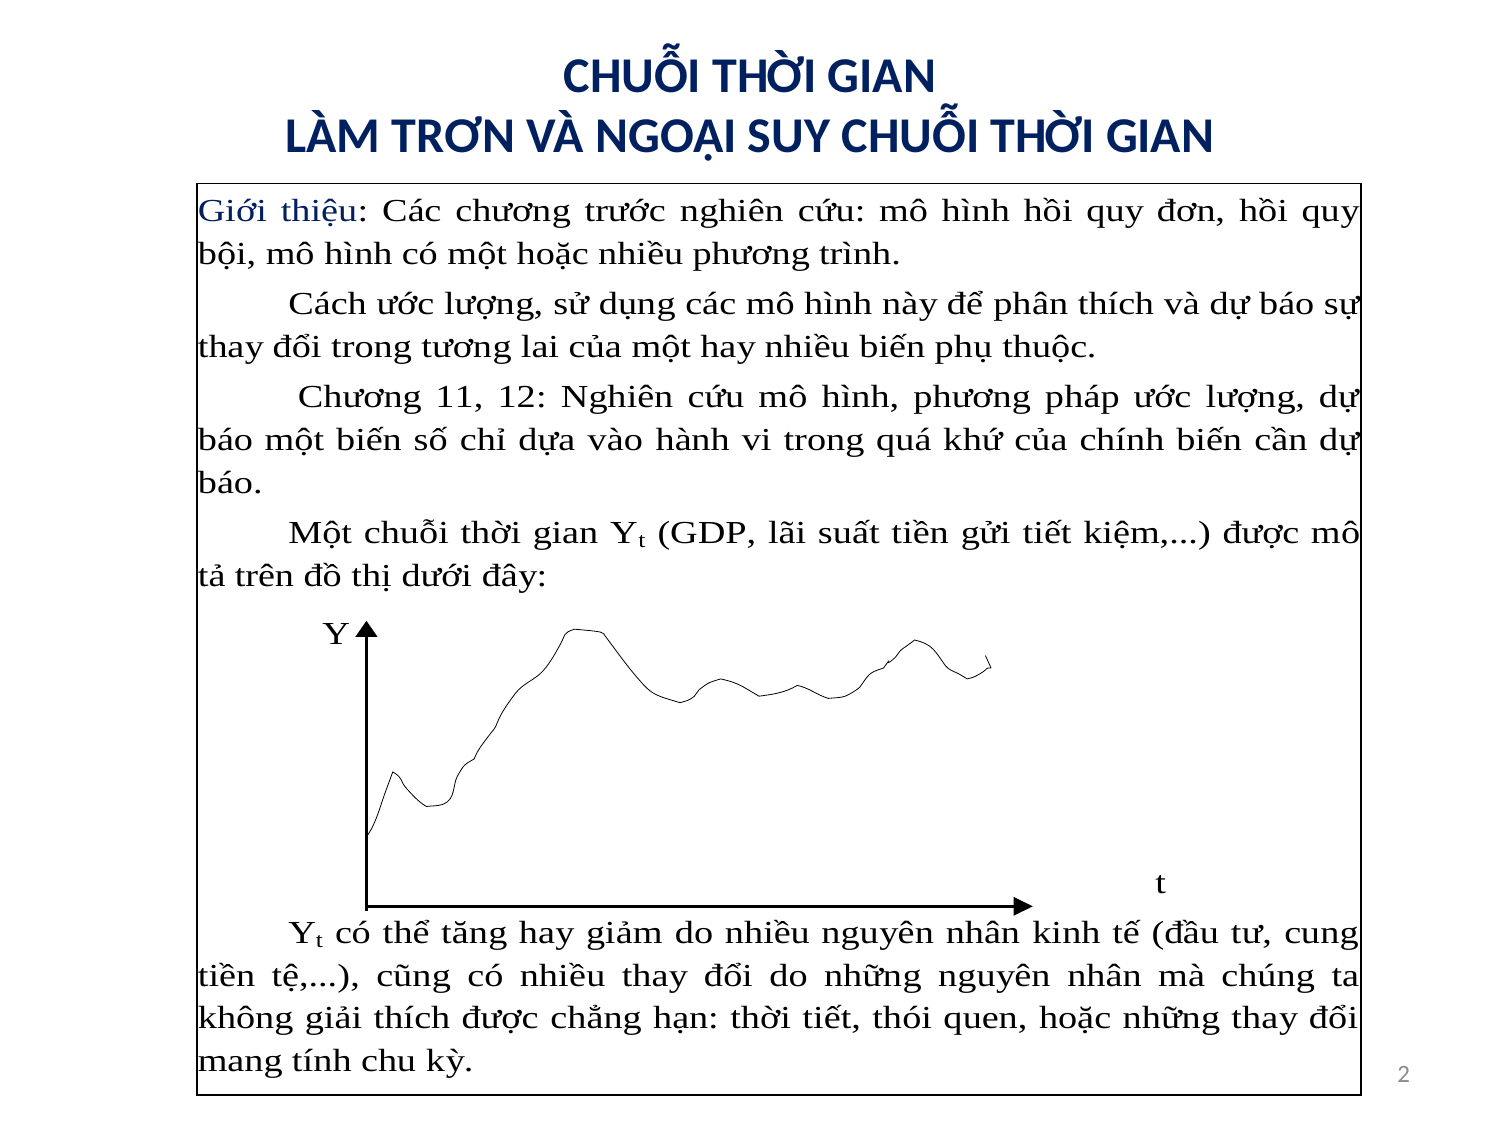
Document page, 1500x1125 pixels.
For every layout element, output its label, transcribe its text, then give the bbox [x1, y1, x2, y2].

title CHUỖI THỜI GIAN LÀM TRƠN VÀ NGOẠI SUY CHUỖI THỜI GIAN [75, 45, 1425, 161]
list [197, 184, 1361, 1095]
slide_number 2 [1361, 1042, 1425, 1103]
